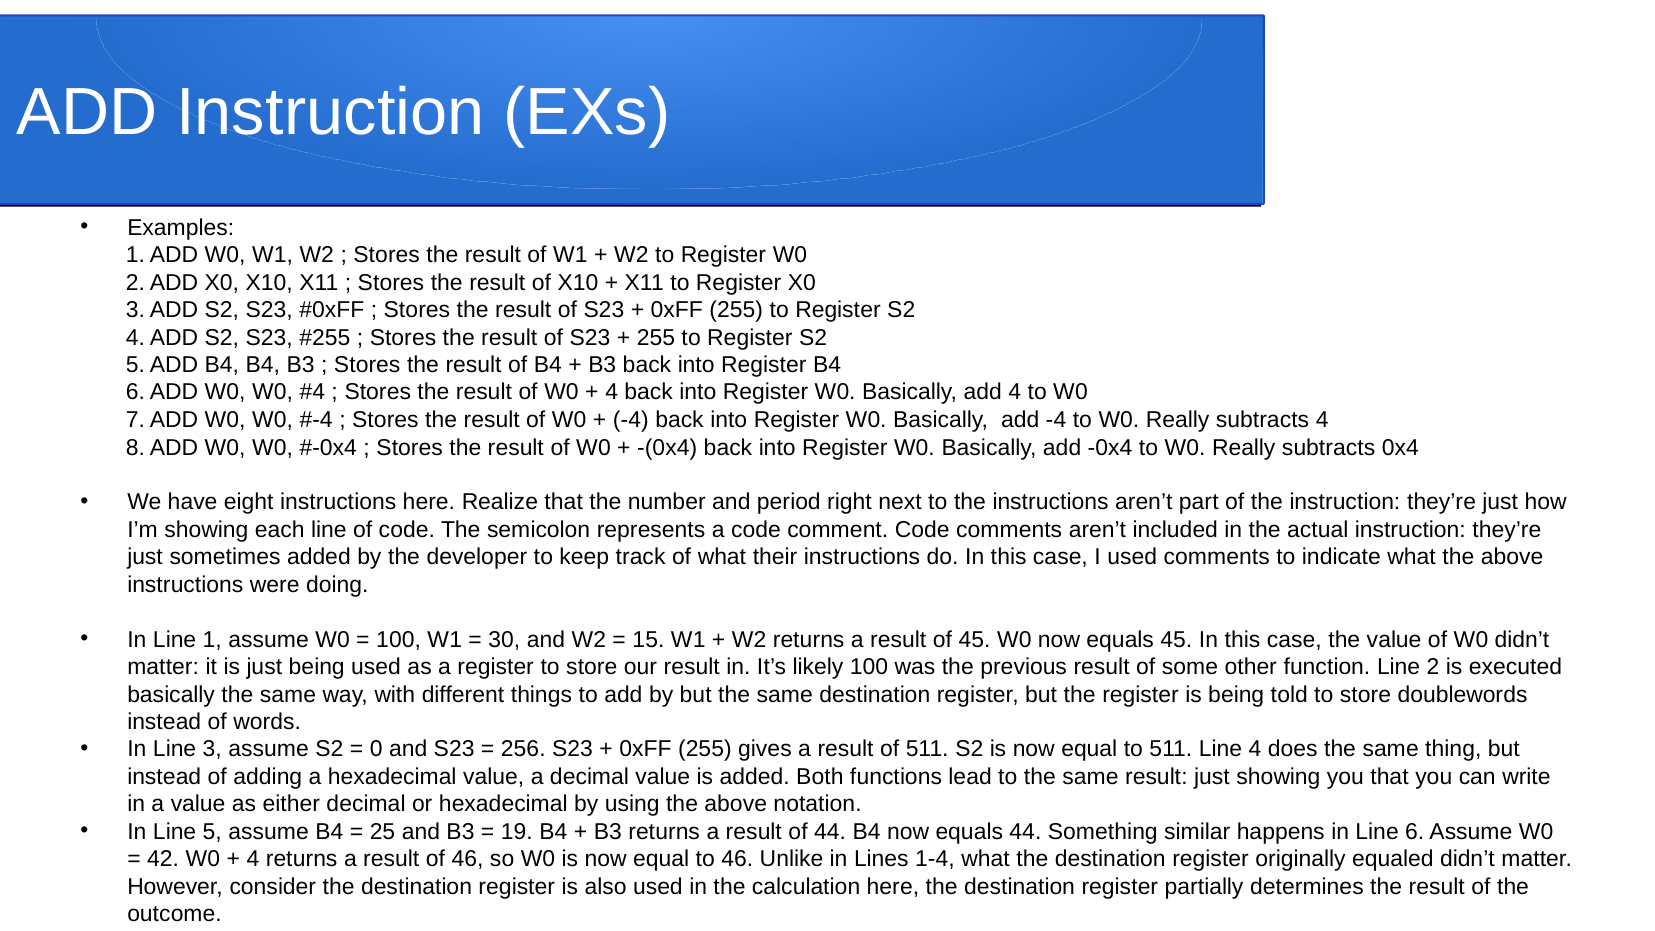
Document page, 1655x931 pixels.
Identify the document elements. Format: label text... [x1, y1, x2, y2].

picture [0, 16, 1263, 203]
title ADD Instruction (EXs) [14, 65, 1474, 223]
list Examples: 1. ADD W0, W1, W2 ; Stores the result of W1 + W2 to Register W0 2. ADD X0, X10, X11 ; Stores the result of X10 + X11 to Register X0 3. ADD S2, S23, #0xFF ; Stores the result of S23 + 0xFF (255) to Register S2 4. ADD S2, S23, #255 ; Stores the result of S23 + 255 to Register S2 5. ADD B4, B4, B3 ; Stores the result of B4 + B3 back into Register B4 6. ADD W0, W0, #4 ; Stores the result of W0 + 4 back into Register W0. Basically, add 4 to W0 7. ADD W0, W0, #-4 ; Stores the result of W0 + (-4) back into Register W0. Basically, add -4 to W0. Really subtracts 4 8. ADD W0, W0, #-0x4 ; Stores the result of W0 + -(0x4) back into Register W0. Basically, add -0x4 to W0. Really subtracts 0x4 We have eight instructions here. Realize that the number and period right next to the instructions aren’t part of the instruction: they’re just how I’m showing each line of code. The semicolon represents a code comment. Code comments aren’t included in the actual instruction: they’re just sometimes added by the developer to keep track of what their instructions do. In this case, I used comments to indicate what the above instructions were doing. In Line 1, assume W0 = 100, W1 = 30, and W2 = 15. W1 + W2 returns a result of 45. W0 now equals 45. In this case, the value of W0 didn’t matter: it is just being used as a register to store our result in. It’s likely 100 was the previous result of some other function. Line 2 is executed basically the same way, with different things to add by but the same destination register, but the register is being told to store doublewords instead of words. In Line 3, assume S2 = 0 and S23 = 256. S23 + 0xFF (255) gives a result of 511. S2 is now equal to 511. Line 4 does the same thing, but instead of adding a hexadecimal value, a decimal value is added. Both functions lead to the same result: just showing you that you can write in a value as either decimal or hexadecimal by using the above notation. In Line 5, assume B4 = 25 and B3 = 19. B4 + B3 returns a result of 44. B4 now equals 44. Something similar happens in Line 6. Assume W0 = 42. W0 + 4 returns a result of 46, so W0 is now equal to 46. Unlike in Lines 1-4, what the destination register originally equaled didn’t matter. However, consider the destination register is also used in the calculation here, the destination register partially determines the result of the outcome. Lines 7-8 are basically clones of Line 6 to show you that you can place negative values in as well. [80, 212, 1574, 909]
